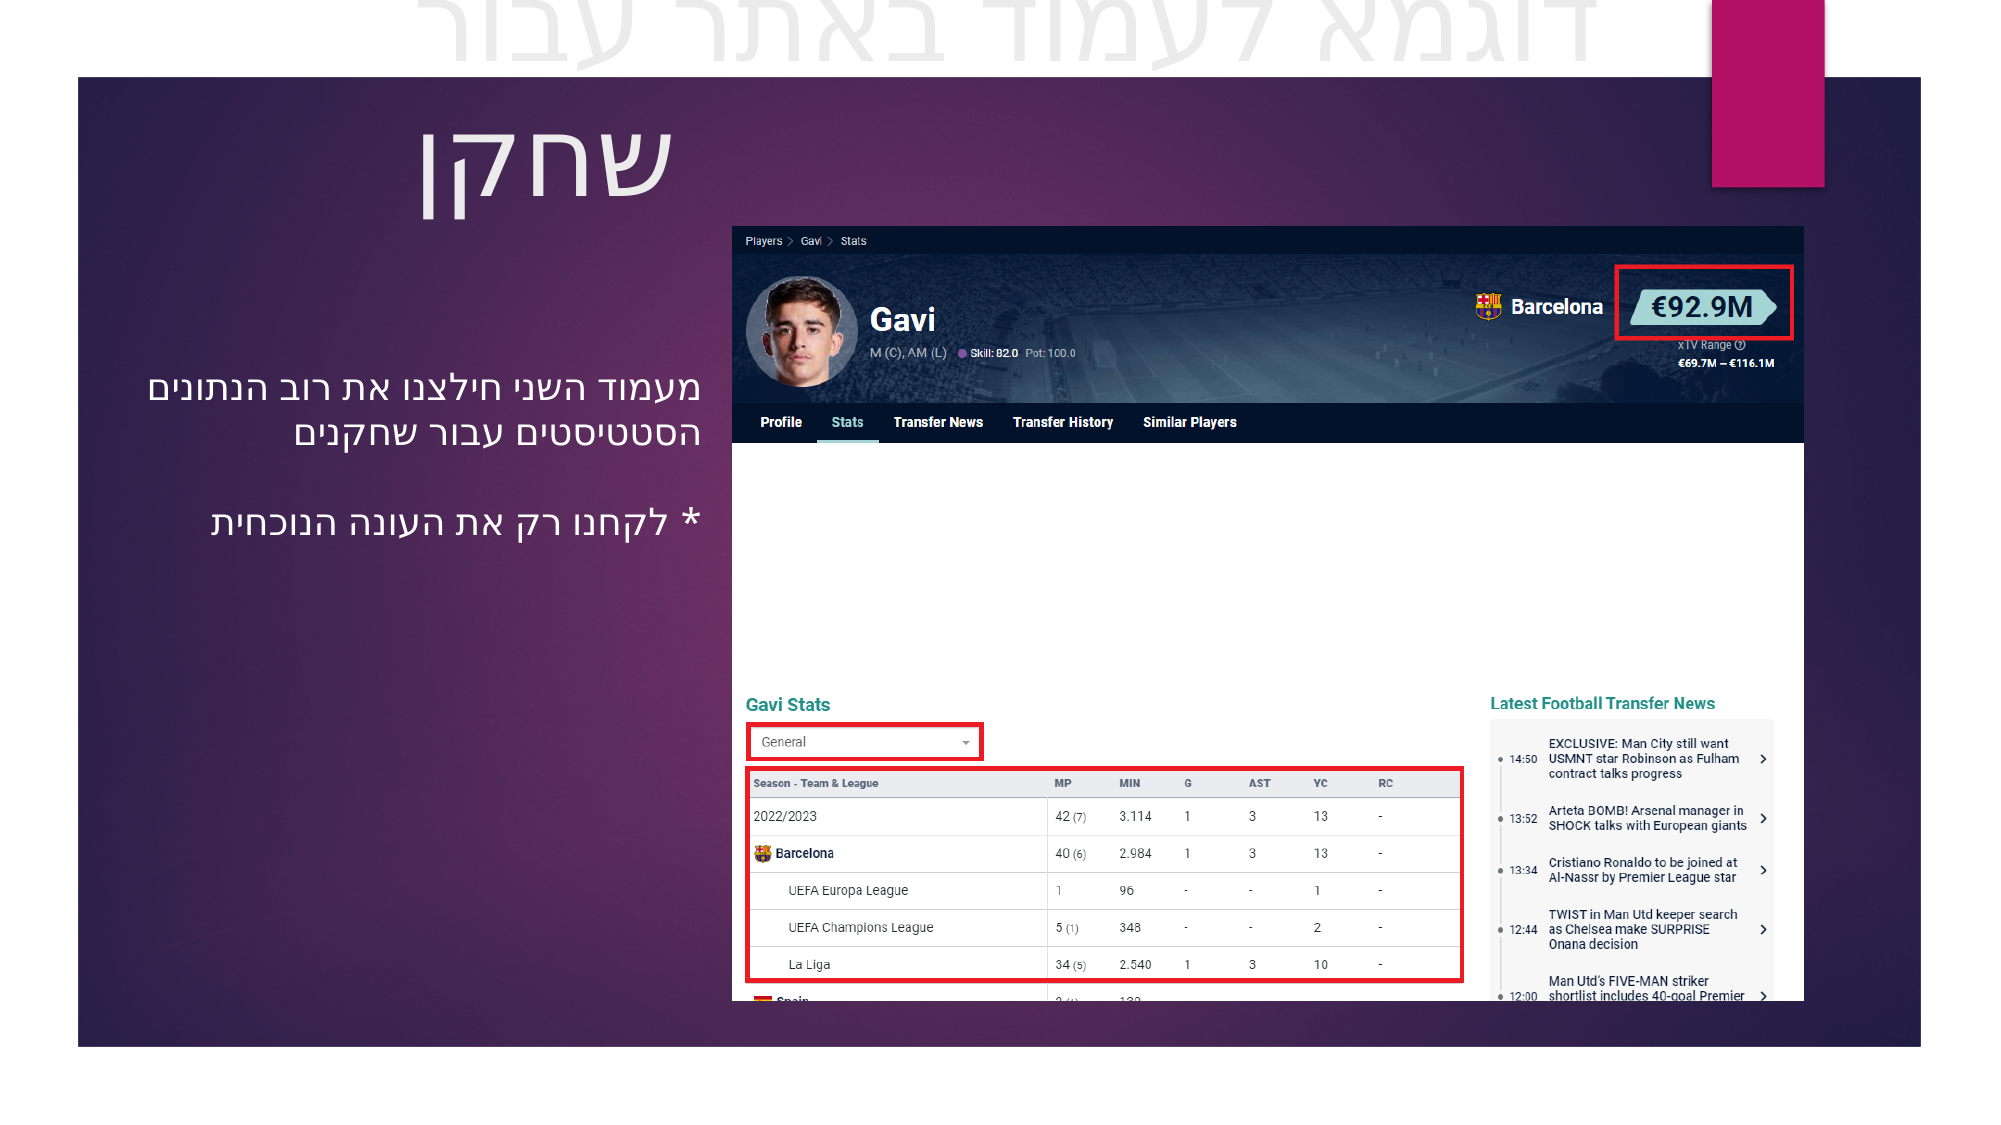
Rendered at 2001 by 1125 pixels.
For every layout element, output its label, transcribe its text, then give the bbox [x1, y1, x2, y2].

title דוגמא לעמוד באתר עבור שחקן [398, 66, 1846, 227]
picture [731, 226, 1804, 1001]
text_box מעמוד השני חילצנו את רוב הנתונים הסטטיסטים עבור שחקנים * לקחנו רק את העונה הנוכחית [121, 355, 718, 551]
